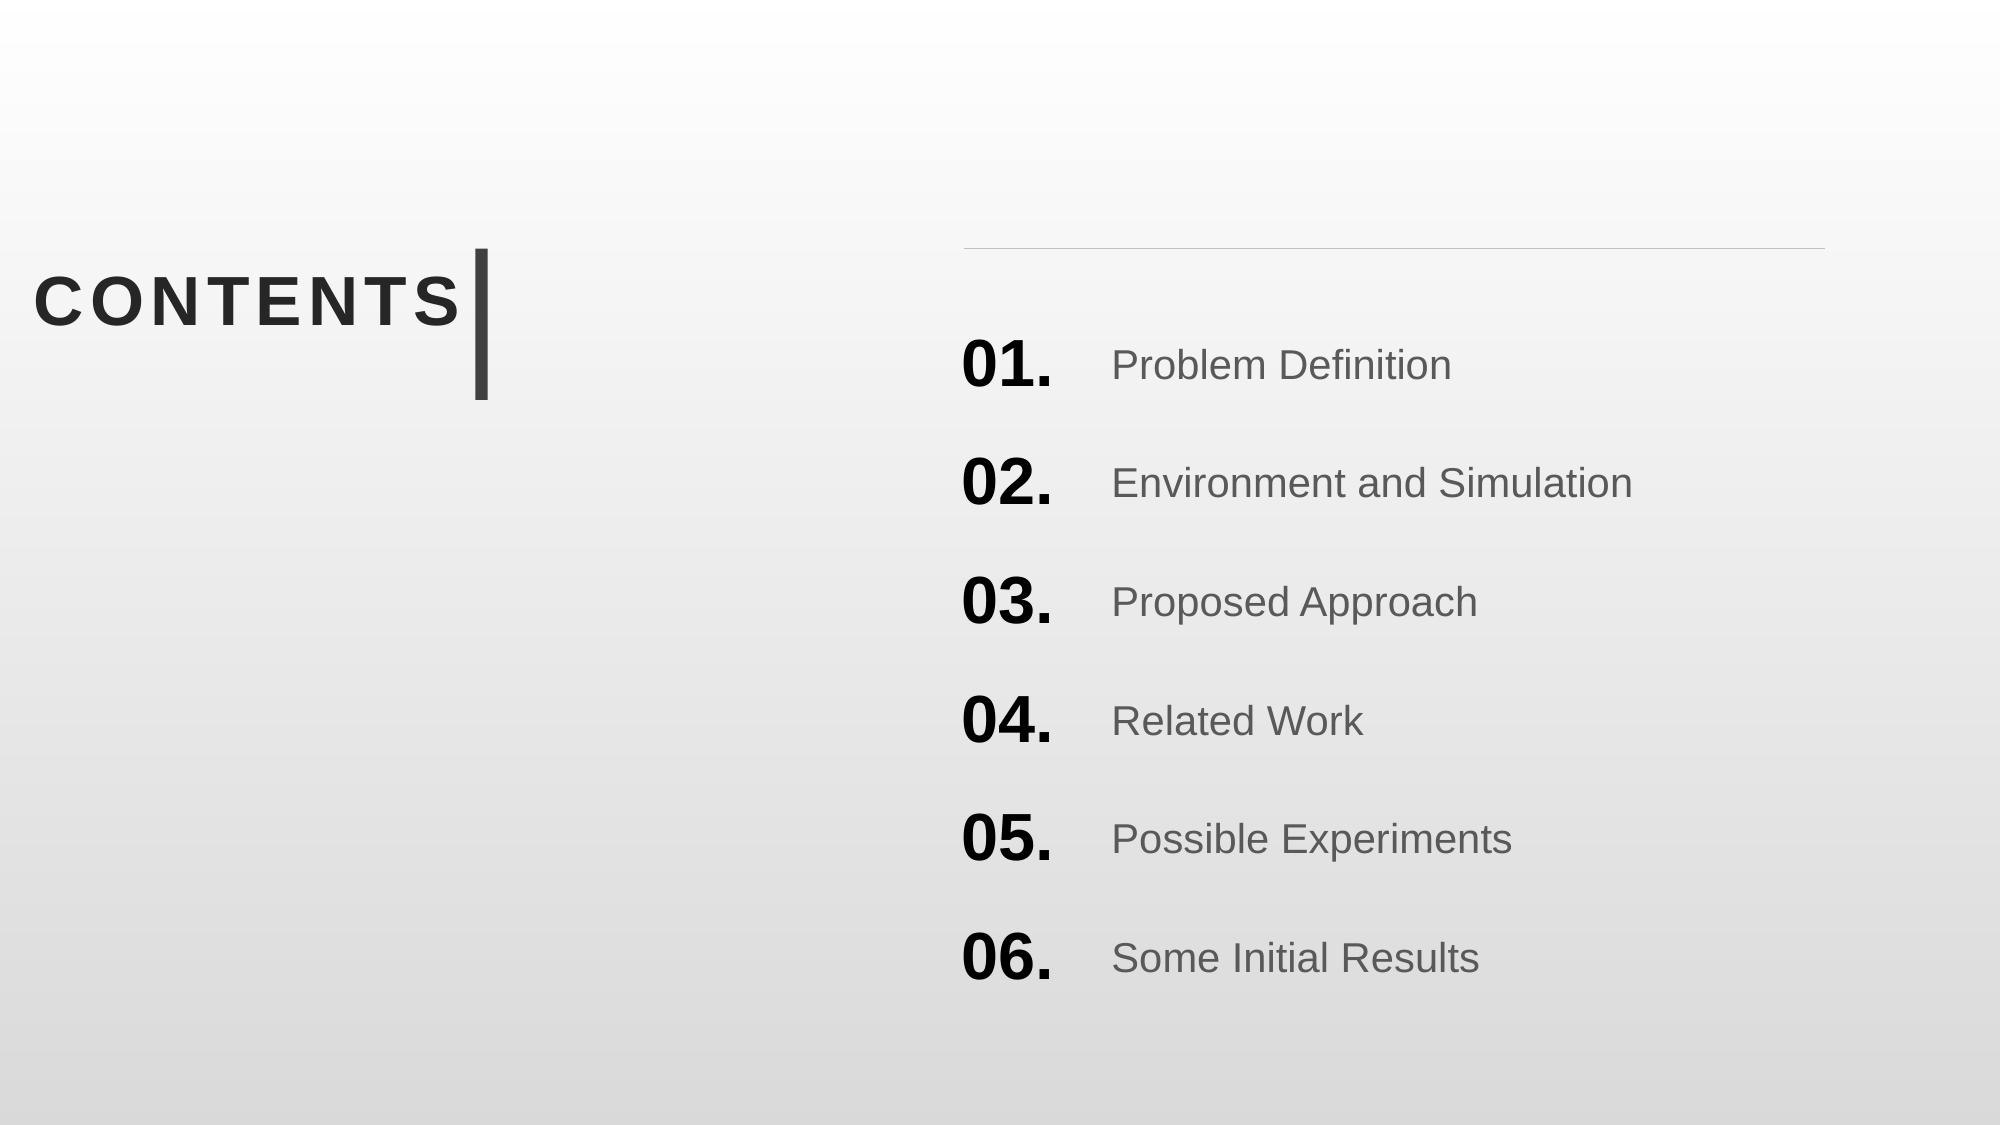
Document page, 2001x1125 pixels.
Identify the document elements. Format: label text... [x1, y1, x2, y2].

text_box CONTENTS [16, 248, 476, 362]
text_box 03. [946, 549, 1069, 646]
text_box 02. [946, 430, 1069, 527]
text_box 06. [946, 905, 1069, 1001]
text_box Proposed Approach [1096, 549, 1825, 646]
text_box Problem Definition [1096, 312, 1825, 409]
text_box Environment and Simulation [1096, 430, 1825, 527]
text_box 04. [946, 668, 1069, 764]
text_box Some Initial Results [1096, 905, 1825, 1001]
text_box Possible Experiments [1096, 786, 1825, 883]
text_box 05. [946, 786, 1069, 883]
text_box 01. [946, 312, 1069, 409]
text_box Related Work [1096, 667, 1825, 764]
text_box [474, 248, 489, 401]
